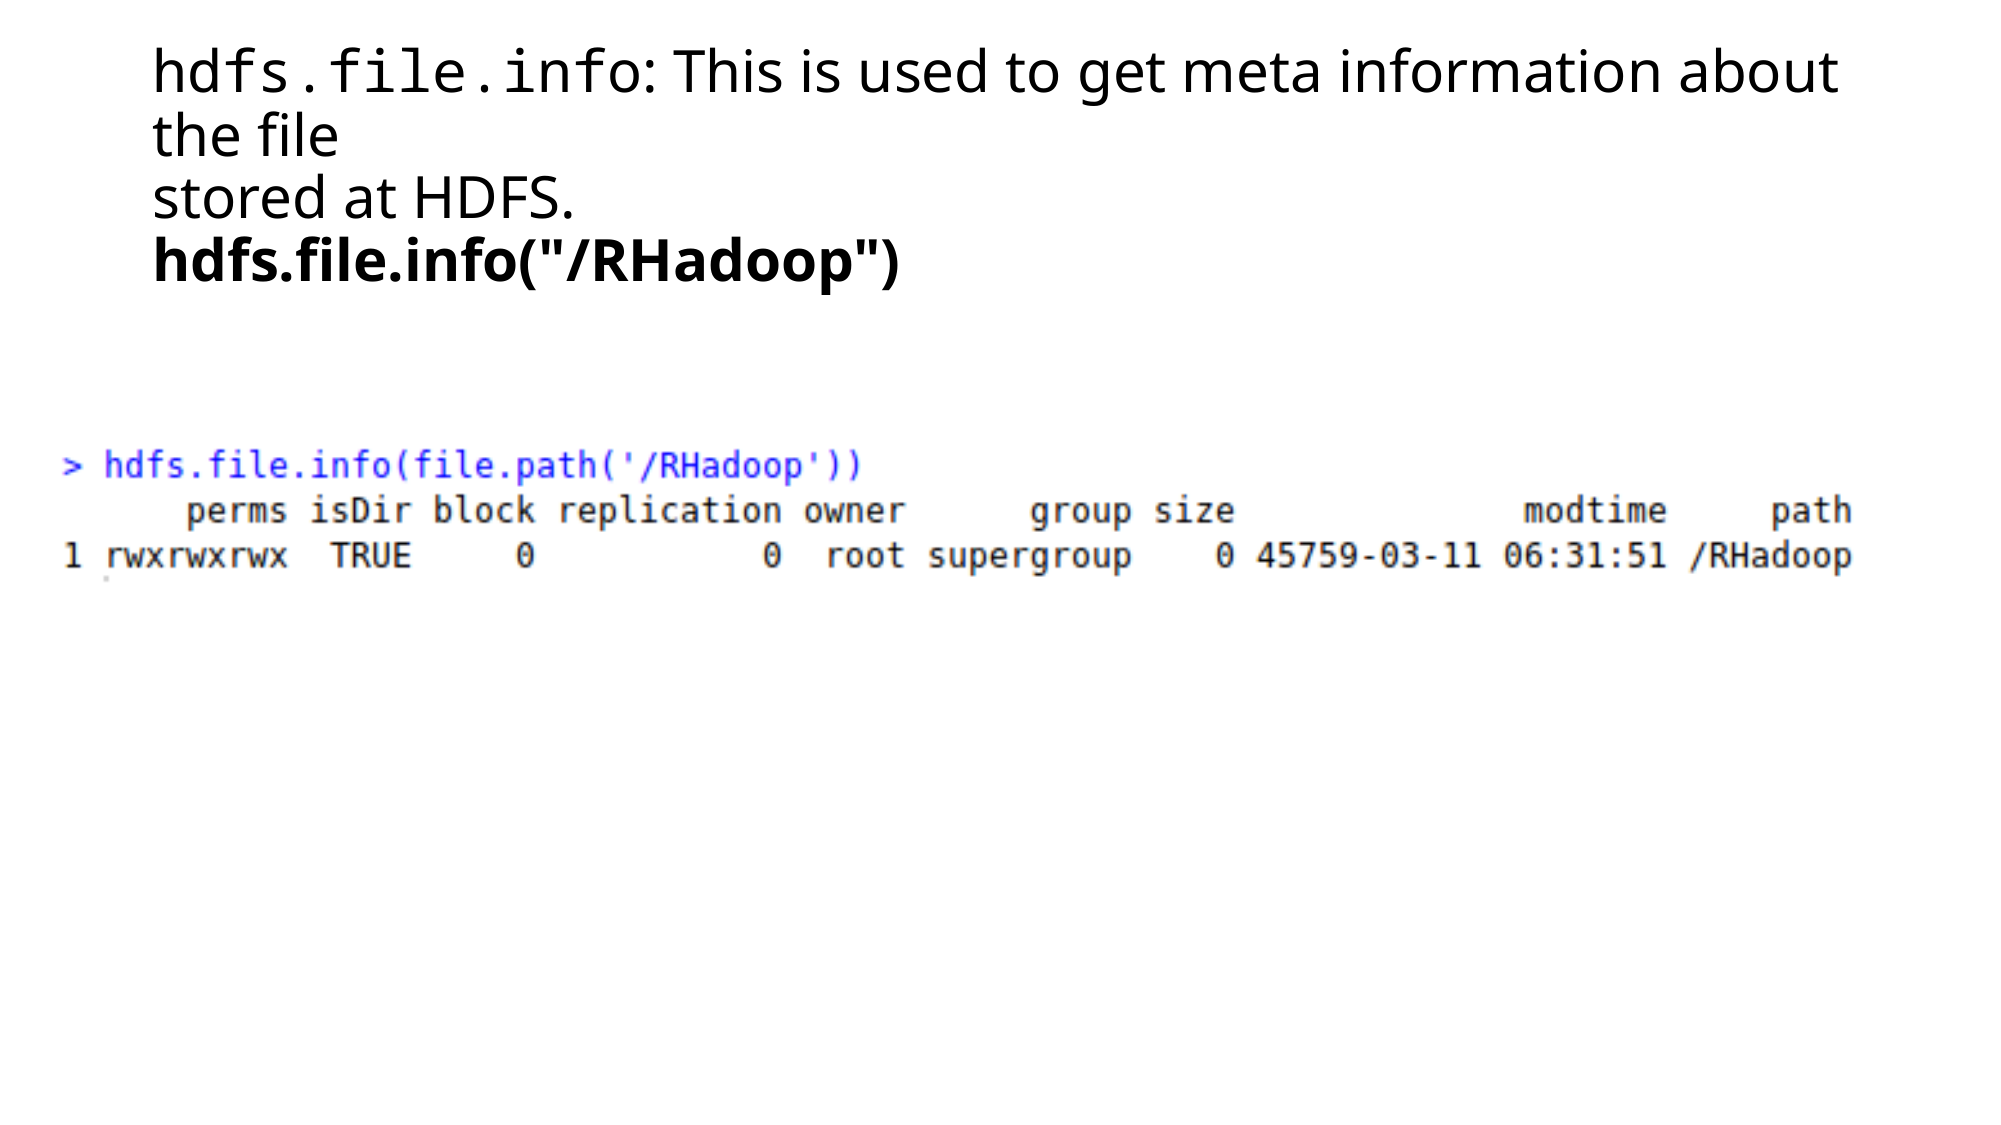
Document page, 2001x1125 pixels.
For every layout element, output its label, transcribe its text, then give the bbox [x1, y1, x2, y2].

title hdfs.file.info: This is used to get meta information about the file stored at HDFS. hdfs.file.info("/RHadoop") [137, 59, 1863, 278]
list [53, 442, 1874, 585]
